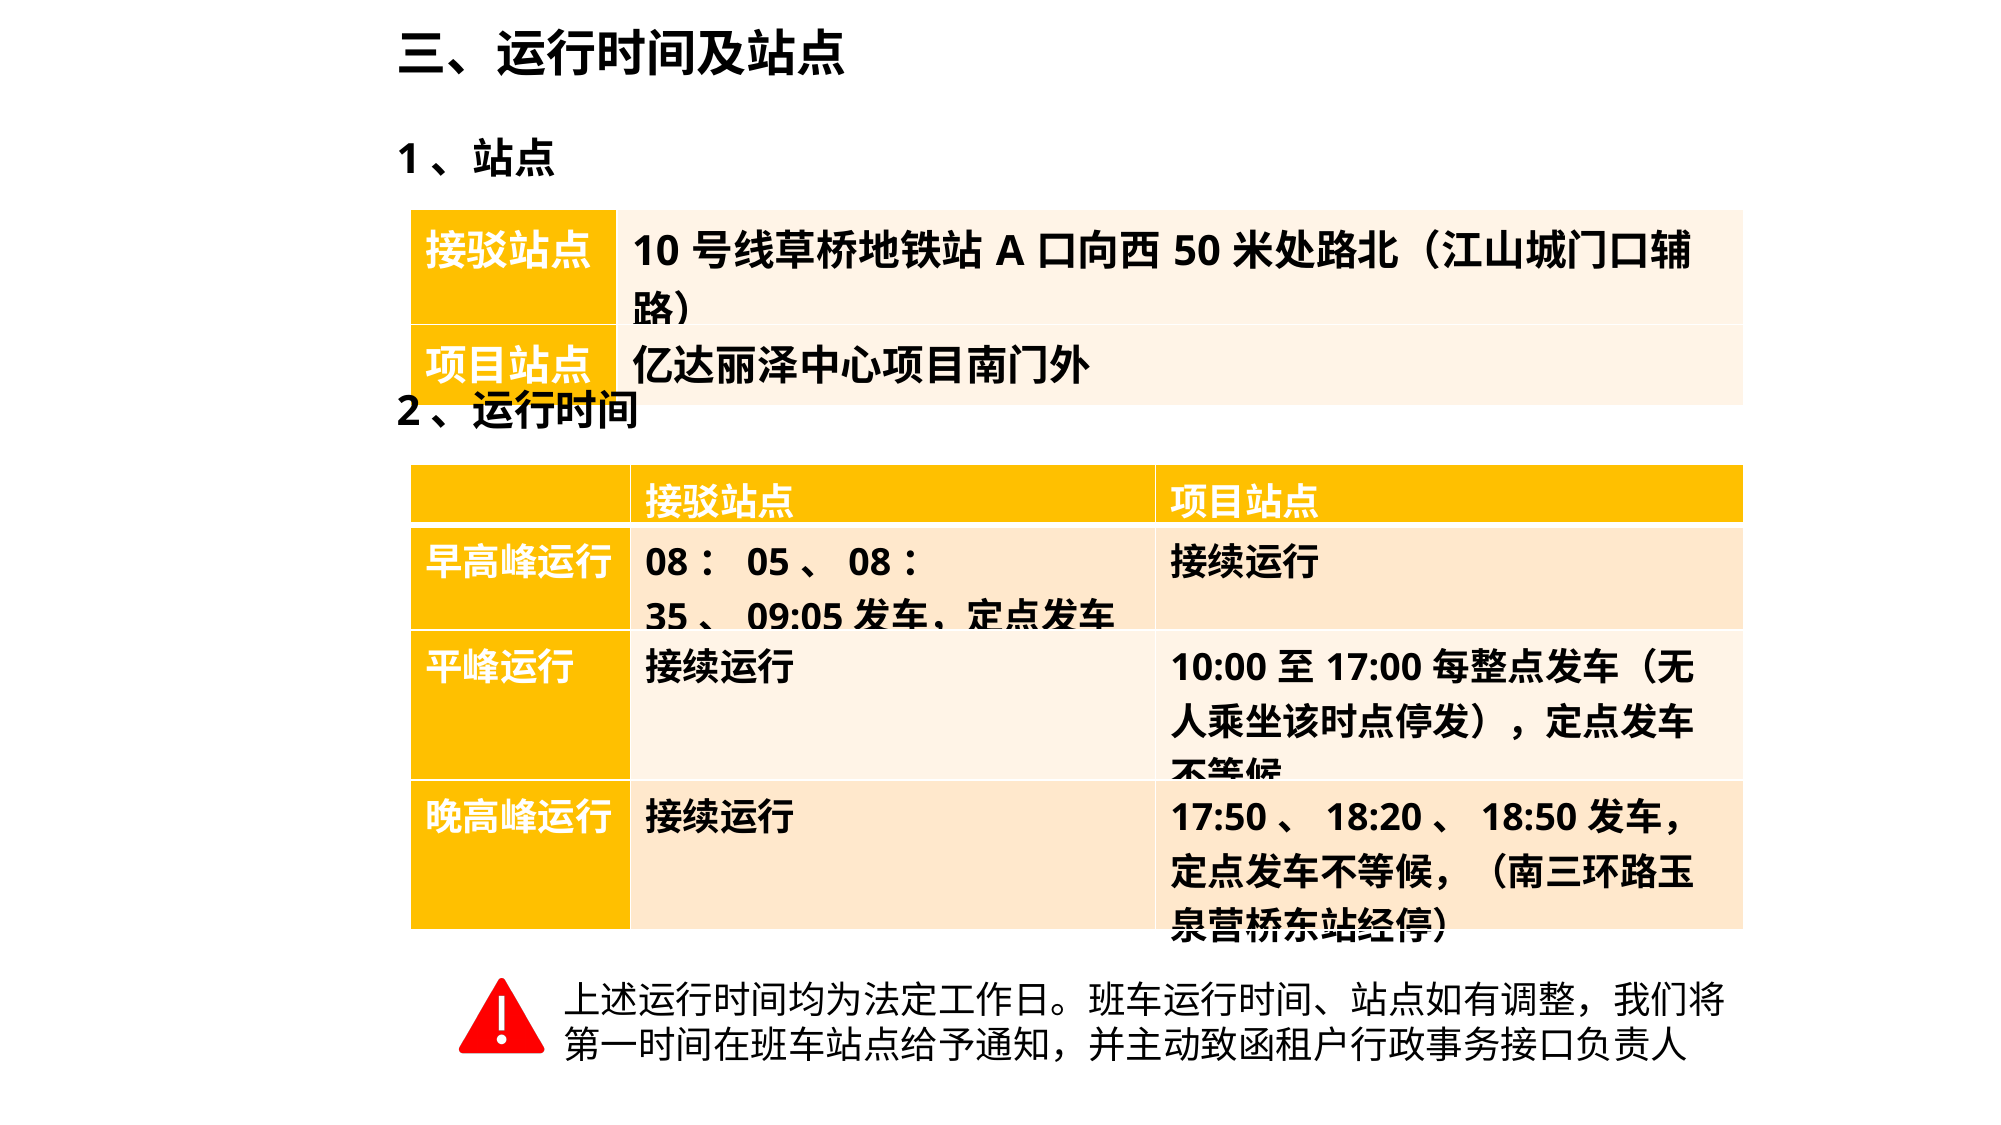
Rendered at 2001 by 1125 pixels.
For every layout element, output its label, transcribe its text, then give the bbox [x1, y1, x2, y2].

text_box 三、运行时间及站点 1、站点 [381, 14, 1686, 189]
table_header [411, 465, 630, 522]
table_cell 亿达丽泽中心项目南门外 [618, 325, 1743, 405]
text_box 上述运行时间均为法定工作日。班车运行时间、站点如有调整，我们将第一时间在班车站点给予通知，并主动致函租户行政事务接口负责人 [548, 968, 1744, 1074]
table_header 项目站点 [1156, 465, 1743, 522]
table_cell 早高峰运行 [411, 528, 630, 629]
table_cell 08：05、08：35、09:05发车，定点发车不等候 [631, 528, 1155, 629]
table_header 10号线草桥地铁站A口向西50米处路北（江山城门口辅路） [618, 210, 1743, 324]
table_cell 接续运行 [1156, 528, 1743, 629]
table_cell 平峰运行 [411, 631, 630, 779]
picture [454, 968, 549, 1063]
table_cell 晚高峰运行 [411, 781, 630, 929]
table_cell 10:00至17:00每整点发车（无人乘坐该时点停发），定点发车不等候 [1156, 631, 1743, 779]
table_cell 接续运行 [631, 781, 1155, 929]
text_box 2、运行时间 [381, 376, 1686, 442]
table_cell 接续运行 [631, 631, 1155, 779]
table_header 接驳站点 [631, 465, 1155, 522]
table_cell 17:50、18:20、18:50发车，定点发车不等候，（南三环路玉泉营桥东站经停） [1156, 781, 1743, 929]
table_cell 项目站点 [411, 325, 616, 376]
table_header 接驳站点 [411, 210, 616, 324]
